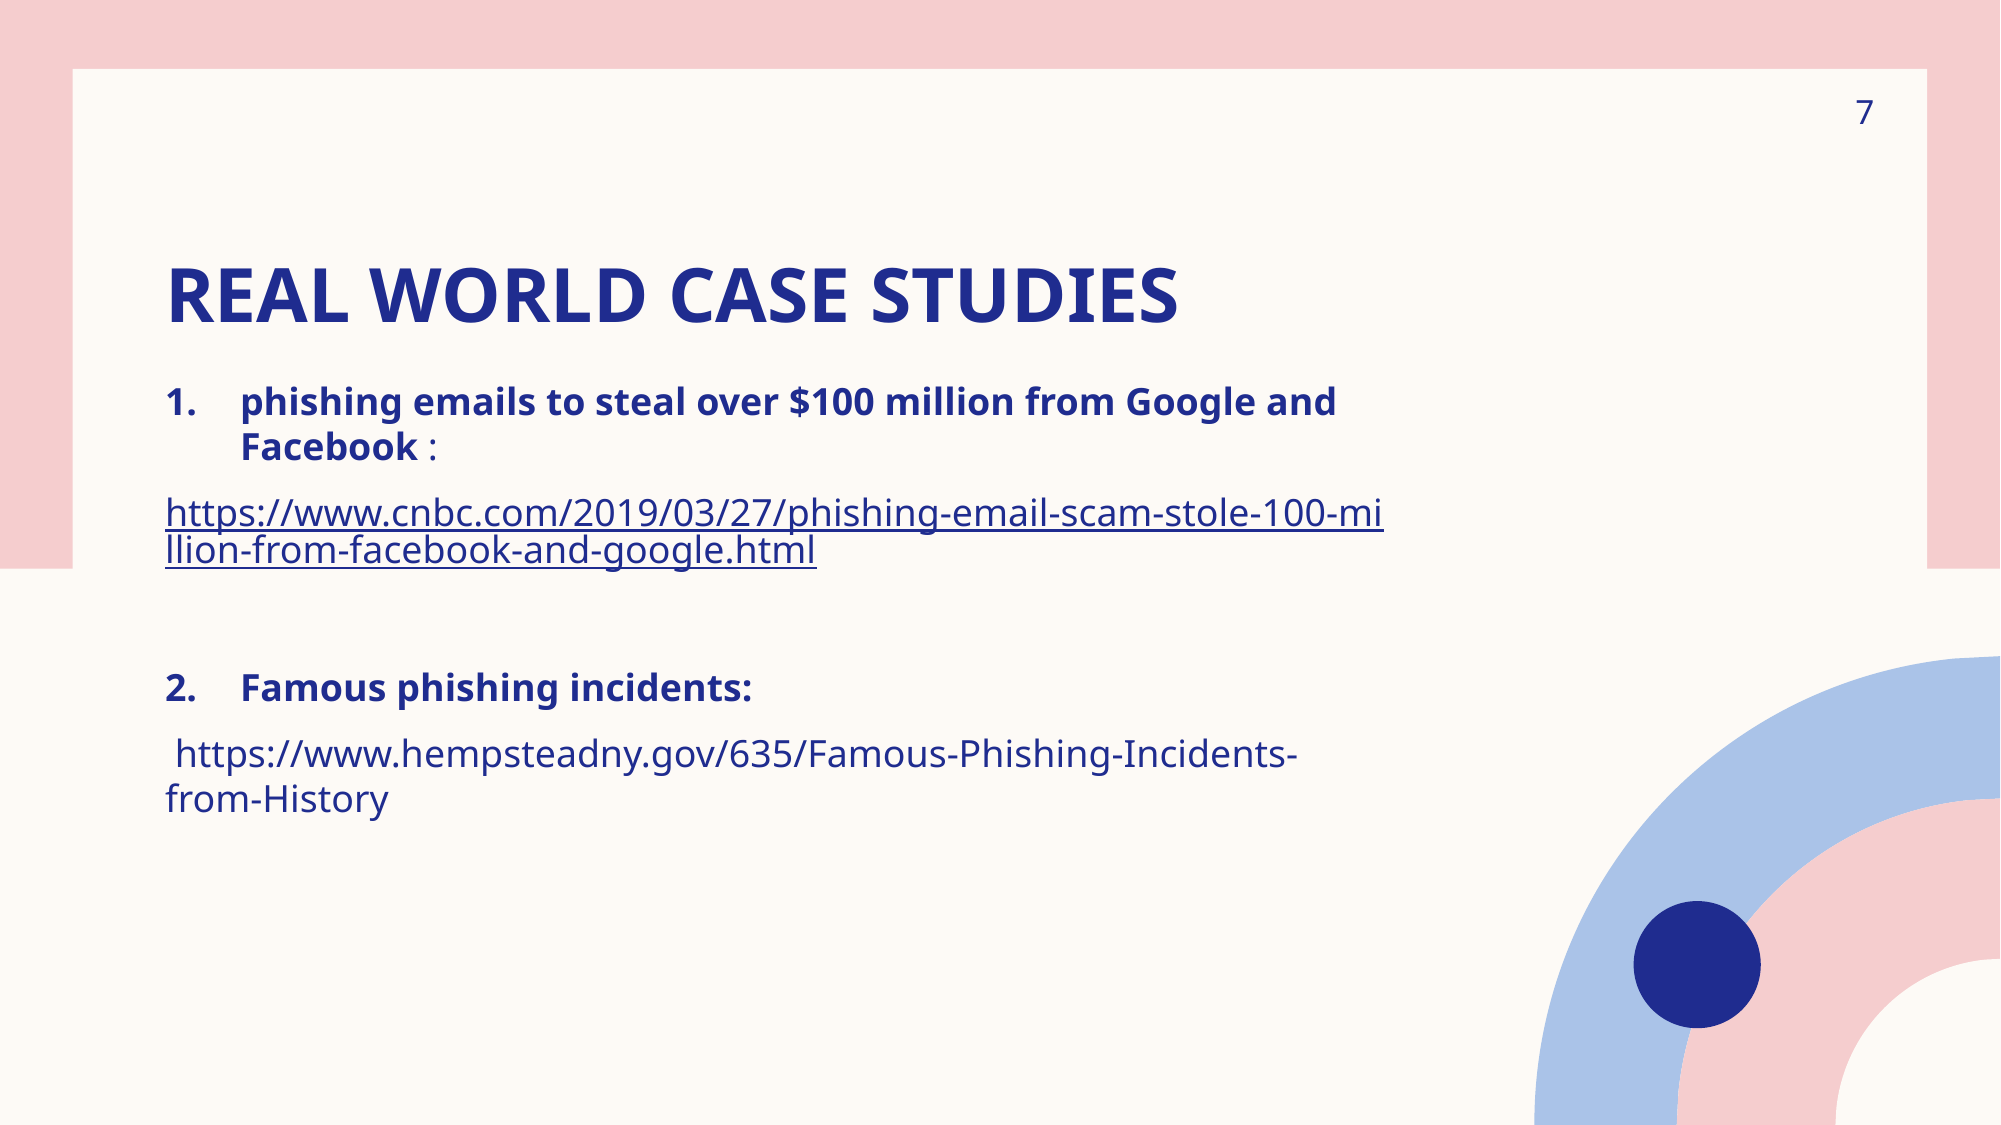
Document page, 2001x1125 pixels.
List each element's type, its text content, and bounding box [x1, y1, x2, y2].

list phishing emails to steal over $100 million from Google and Facebook : https://www.cnbc.com/2019/03/27/phishing-email-scam-stole-100-million-from-facebook-and-google.html Famous phishing incidents: https://www.hempsteadny.gov/635/Famous-Phishing-Incidents-from-History [150, 377, 1402, 1058]
slide_number 7 [1699, 75, 1875, 153]
title Real world case studies [150, 158, 1402, 338]
